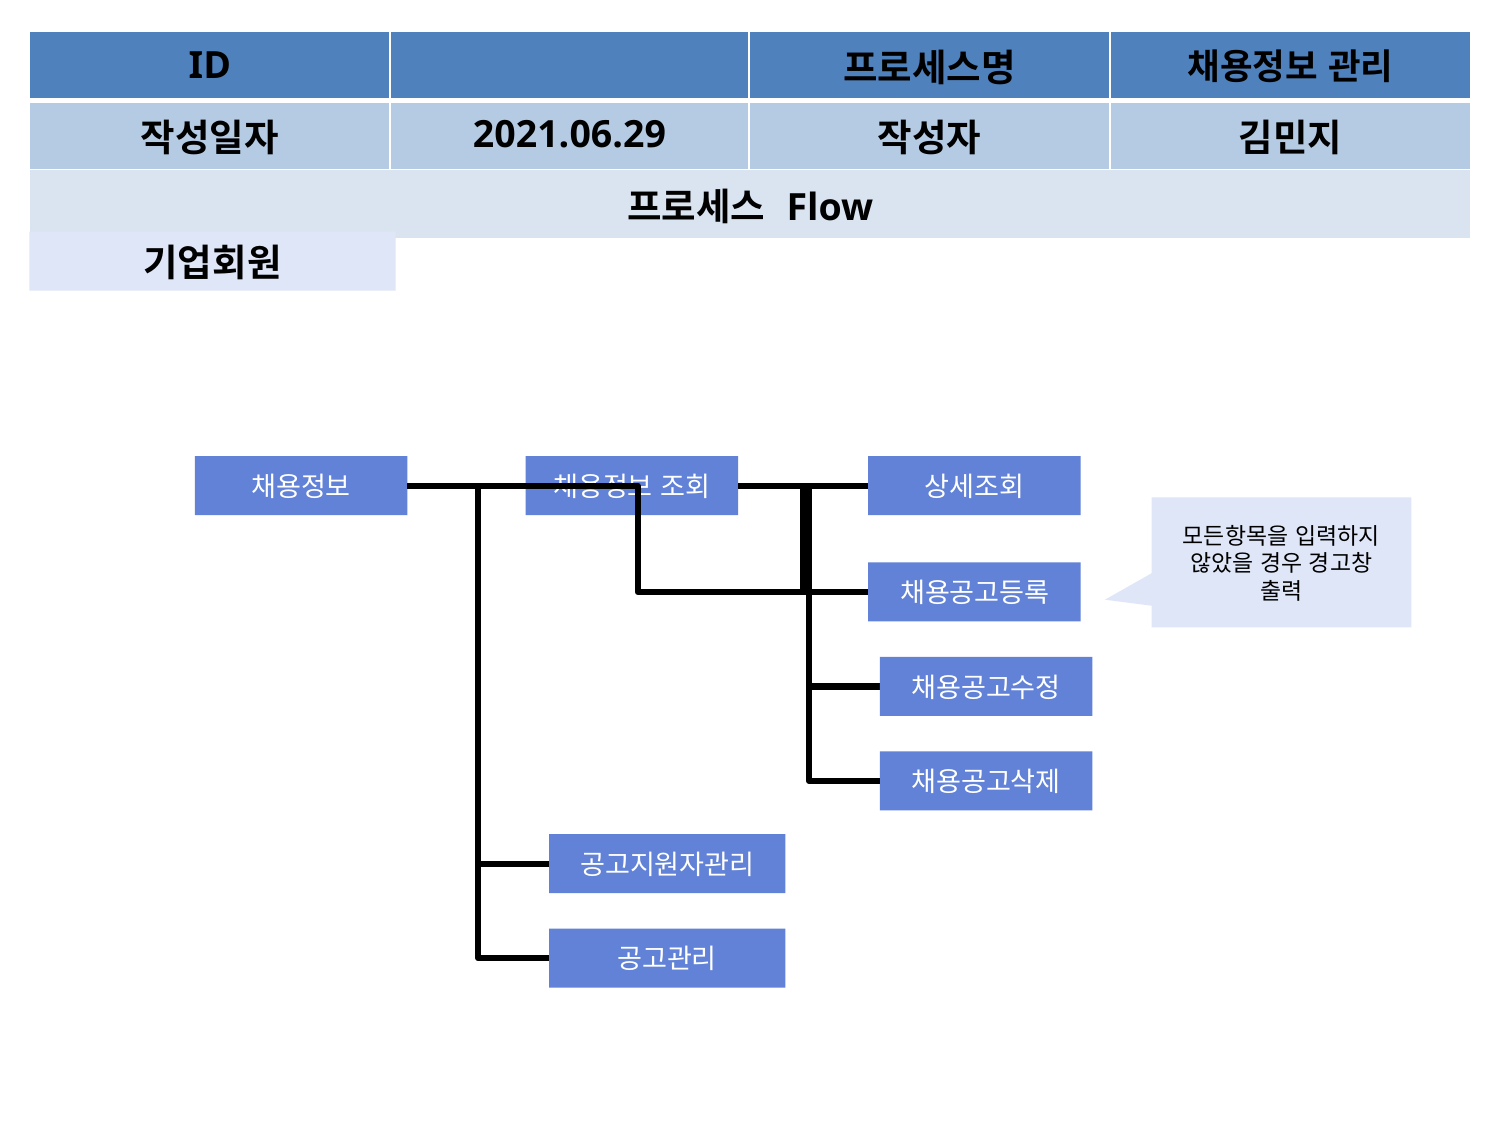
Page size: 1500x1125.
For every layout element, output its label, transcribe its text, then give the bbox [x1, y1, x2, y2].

table_header 채용정보 관리 [1111, 32, 1470, 98]
text_box 채용공고삭제 [878, 749, 1094, 813]
table_cell 2021.06.29 [391, 103, 748, 169]
table_cell 프로세스 Flow [30, 170, 1470, 238]
text_box 공고지원자관리 [554, 832, 787, 895]
text_box 채용정보 조회 [523, 454, 740, 483]
table_cell 작성일자 [30, 103, 389, 169]
text_box 공고관리 [547, 927, 787, 990]
table_cell 작성자 [750, 103, 1109, 169]
table_header [391, 32, 748, 98]
text_box 모든항목을 입력하지 않았을 경우 경고창 출력 [1102, 495, 1414, 630]
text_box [407, 485, 550, 959]
text_box 채용공고등록 [886, 560, 1083, 624]
table_cell 김민지 [1111, 103, 1470, 169]
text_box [737, 485, 881, 782]
table_header 프로세스명 [750, 32, 1109, 98]
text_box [552, 485, 869, 593]
text_box 채용정보 [193, 454, 409, 517]
text_box 상세조회 [866, 454, 1083, 517]
text_box 채용공고수정 [885, 655, 1094, 718]
table_header ID [30, 32, 389, 98]
text_box 기업회원 [27, 230, 398, 293]
